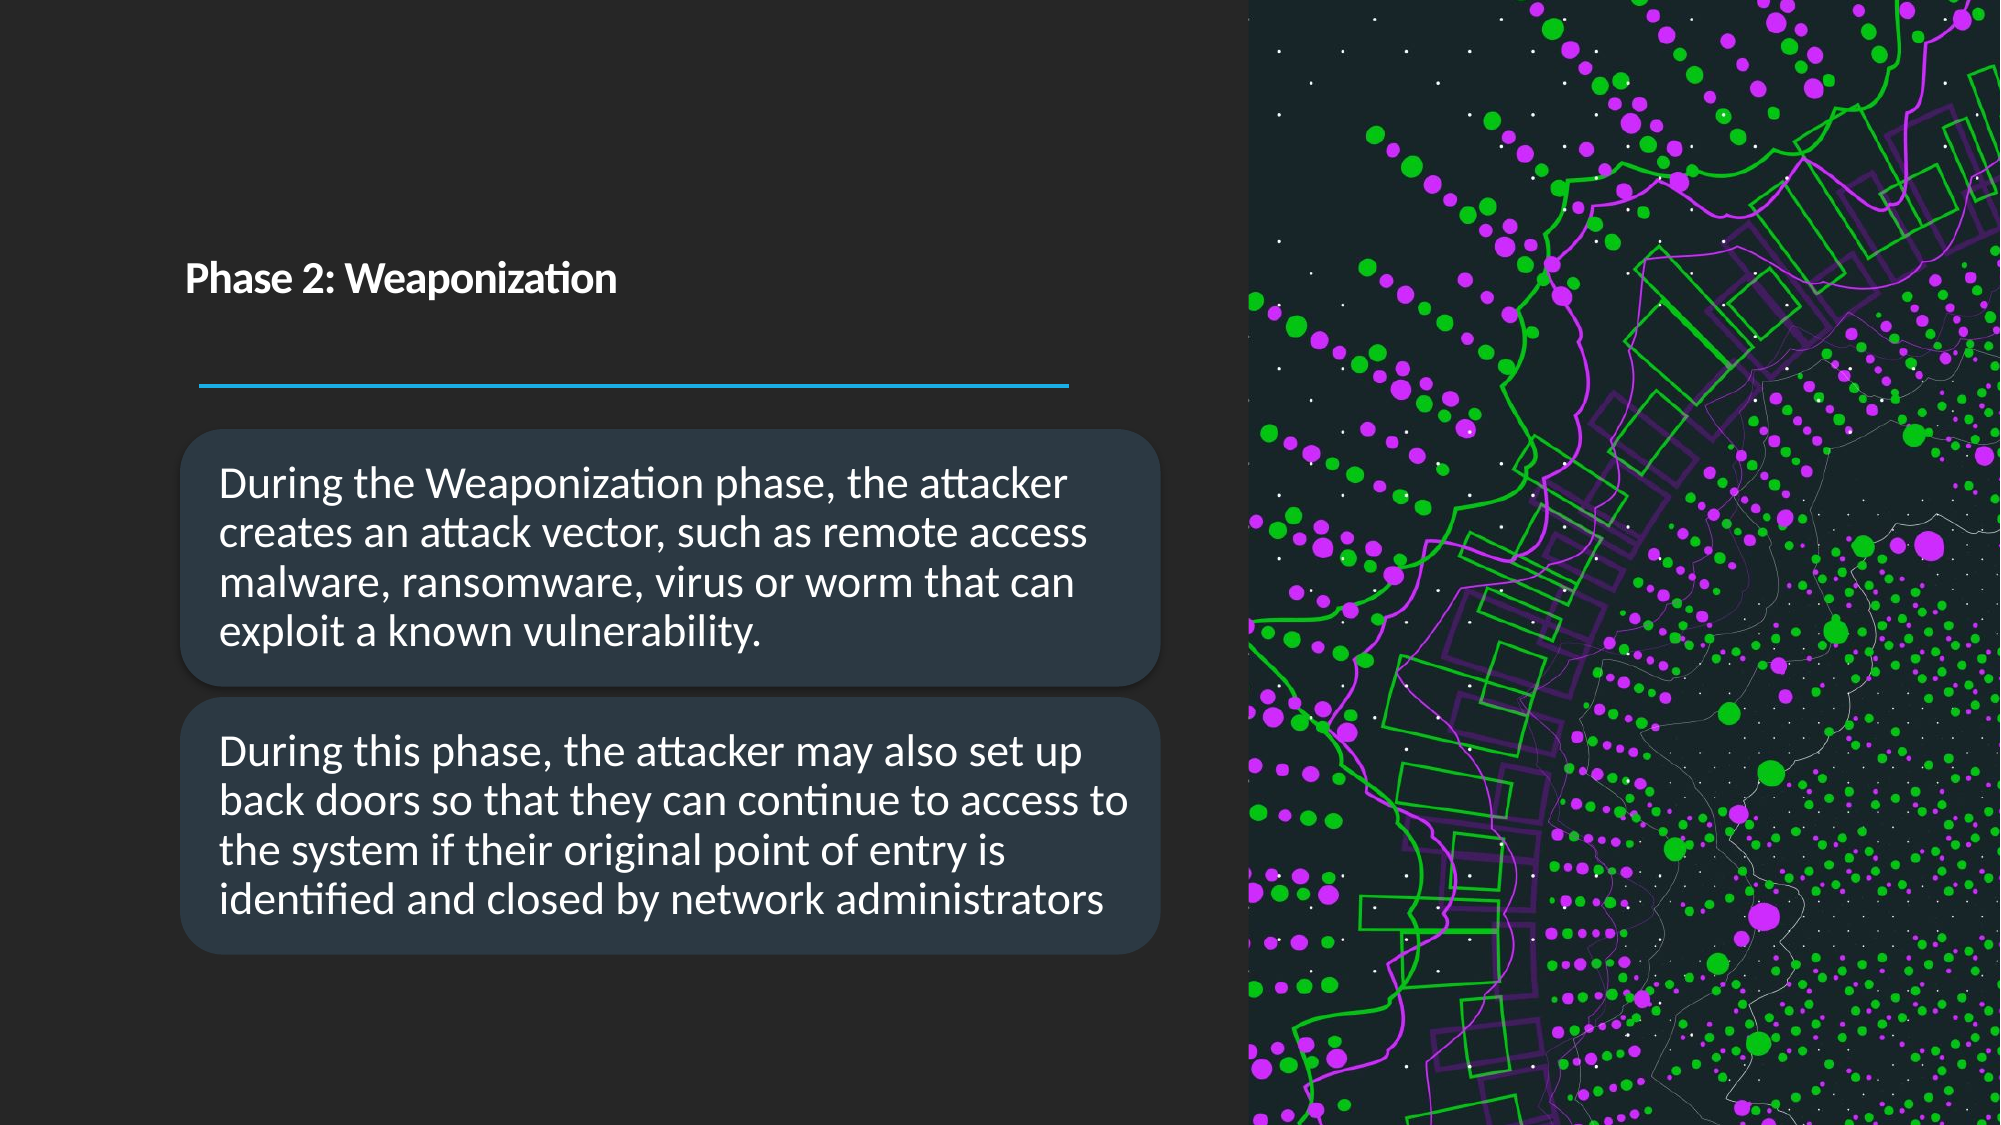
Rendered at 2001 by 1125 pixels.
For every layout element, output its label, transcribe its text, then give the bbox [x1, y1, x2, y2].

text_box [0, 0, 1246, 1125]
title Phase 2: Weaponization [170, 227, 1151, 502]
picture [1248, 0, 2000, 1125]
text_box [179, 417, 1162, 967]
